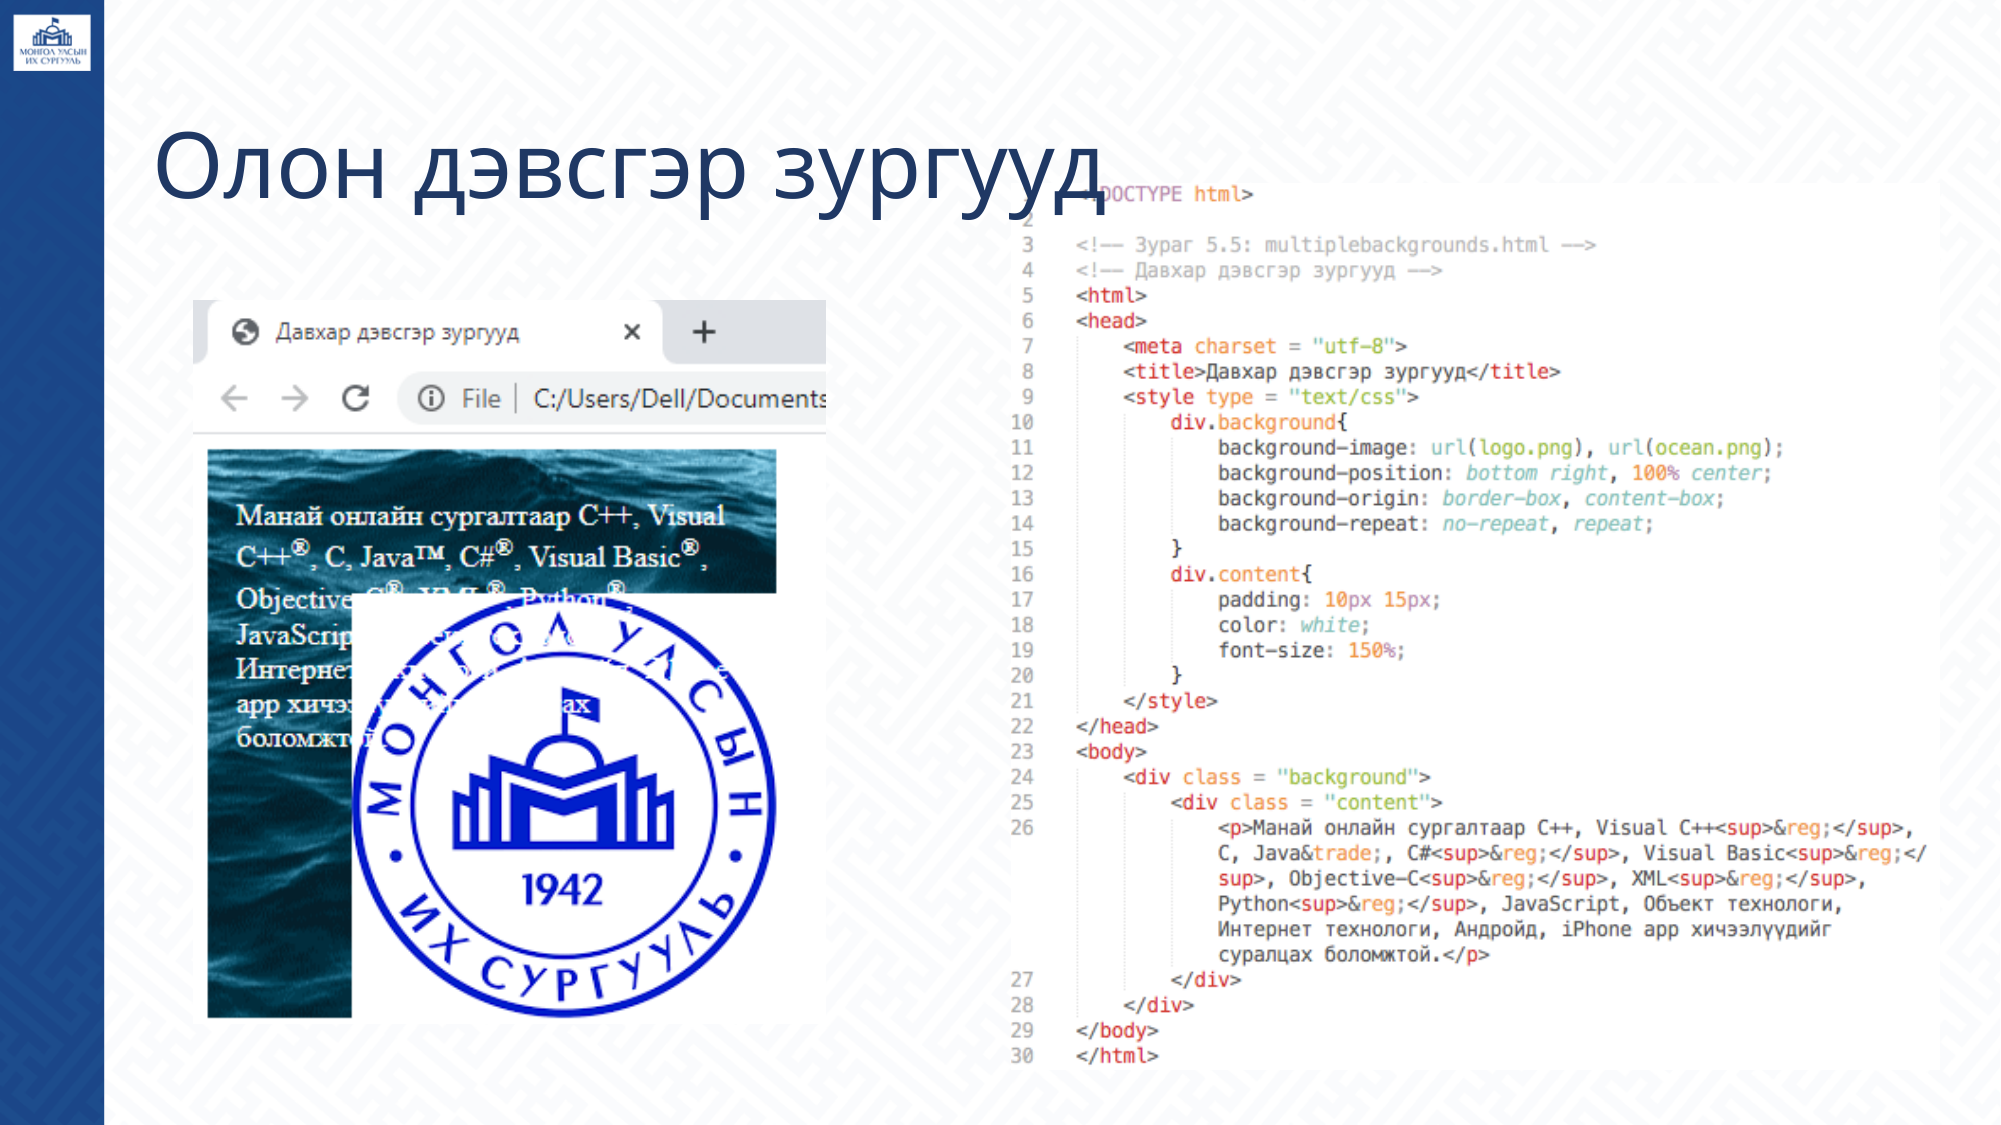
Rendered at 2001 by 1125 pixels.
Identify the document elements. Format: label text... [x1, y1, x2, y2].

title Олон дэвсгэр зургууд [137, 59, 1863, 278]
picture [0, 0, 2001, 1125]
